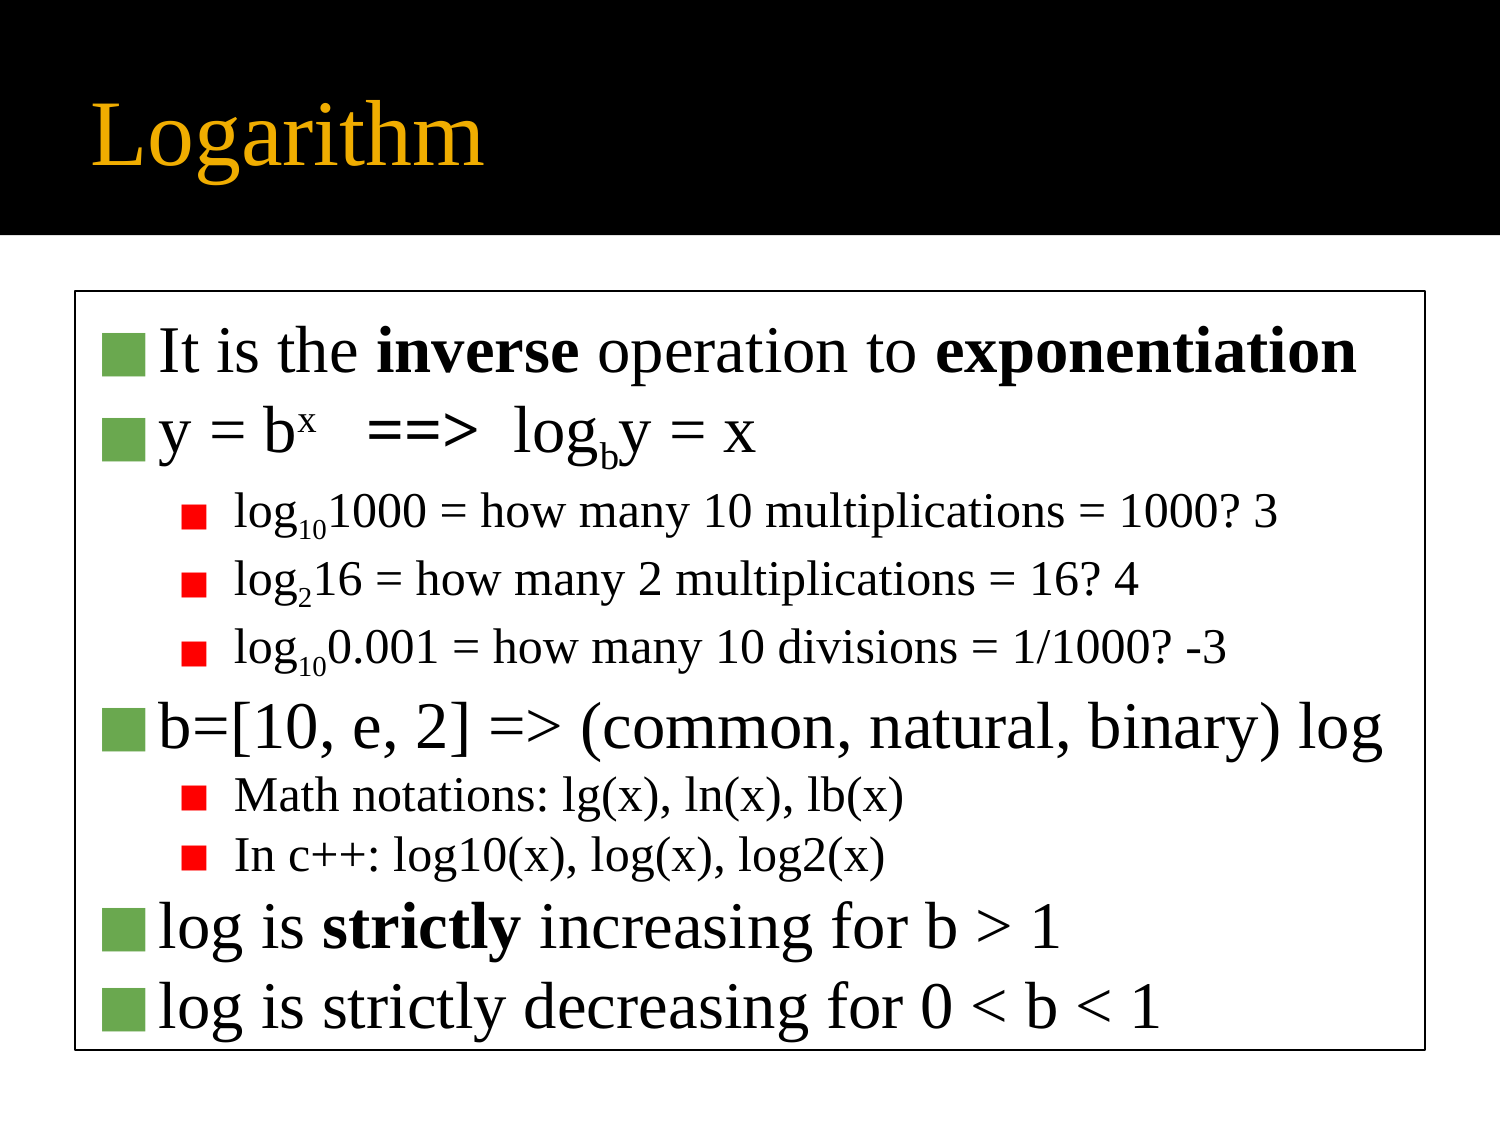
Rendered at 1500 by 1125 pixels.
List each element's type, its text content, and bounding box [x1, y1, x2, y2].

list It is the inverse operation to exponentiation y = bx ==> logby = x log101000 = how many 10 multiplications = 1000? 3 log216 = how many 2 multiplications = 16? 4 log100.001 = how many 10 divisions = 1/1000? -3 b=[10, e, 2] => (common, natural, binary) log Math notations: lg(x), ln(x), lb(x) In c++: log10(x), log(x), log2(x) log is strictly increasing for b > 1 log is strictly decreasing for 0 < b < 1 [74, 290, 1426, 1051]
title Logarithm [75, 25, 1425, 231]
